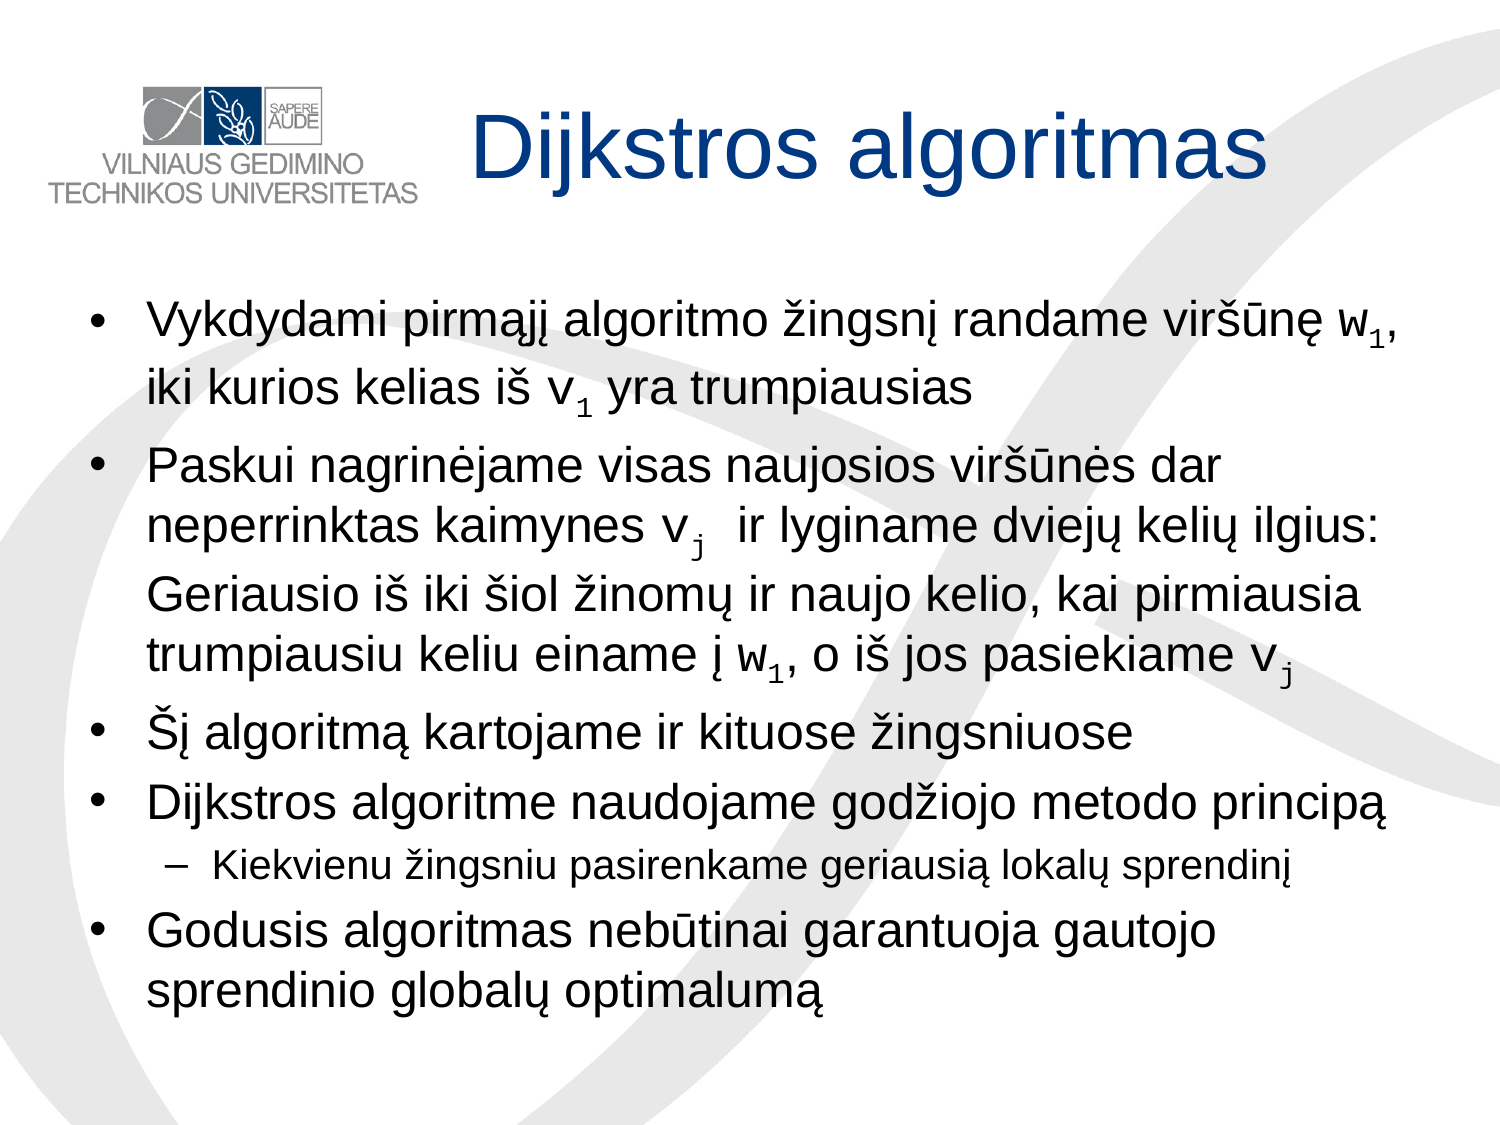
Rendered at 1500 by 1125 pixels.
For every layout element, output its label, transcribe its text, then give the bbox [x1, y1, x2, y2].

picture [0, 0, 1500, 1125]
list Vykdydami pirmąjį algoritmo žingsnį randame viršūnę w1, iki kurios kelias iš v1 yra trumpiausias Paskui nagrinėjame visas naujosios viršūnės dar neperrinktas kaimynes vj ir lyginame dviejų kelių ilgius: Geriausio iš iki šiol žinomų ir naujo kelio, kai pirmiausia trumpiausiu keliu einame į w1, o iš jos pasiekiame vj Šį algoritmą kartojame ir kituose žingsniuose Dijkstros algoritme naudojame godžiojo metodo principą Kiekvienu žingsniu pasirenkame geriausią lokalų sprendinį Godusis algoritmas nebūtinai garantuoja gautojo sprendinio globalų optimalumą [75, 278, 1447, 1035]
title Dijkstros algoritmas [454, 19, 1447, 265]
